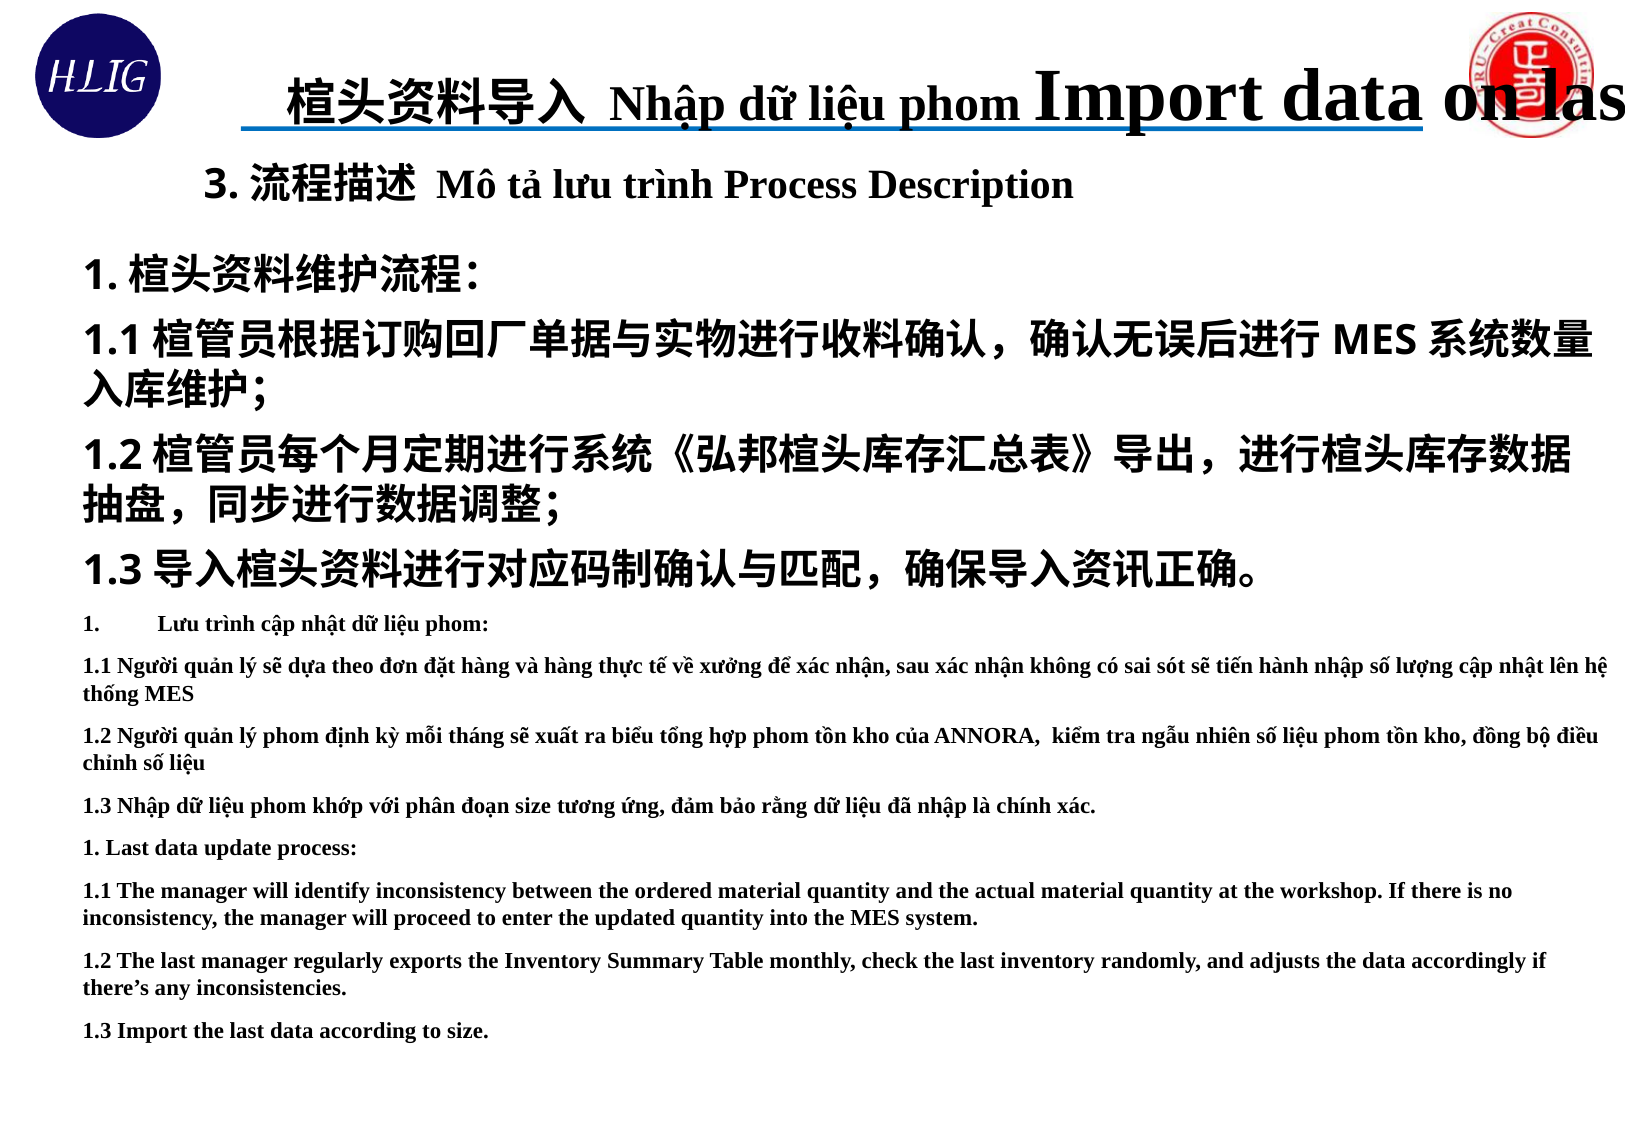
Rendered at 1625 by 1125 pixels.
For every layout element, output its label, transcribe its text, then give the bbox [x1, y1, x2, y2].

text_box 楦头资料导入 Nhập dữ liệu phom Import data on last [271, 37, 1625, 143]
text_box 1.楦头资料维护流程： 1.1楦管员根据订购回厂单据与实物进行收料确认，确认无误后进行MES系统数量入库维护； 1.2楦管员每个月定期进行系统《弘邦楦头库存汇总表》导出，进行楦头库存数据抽盘，同步进行数据调整； 1.3导入楦头资料进行对应码制确认与匹配，确保导入资讯正确。 Lưu trình cập nhật dữ liệu phom: 1.1 Người quản lý sẽ dựa theo đơn đặt hàng và hàng thực tế về xưởng để xác nhận, sau xác nhận không có sai sót sẽ tiến hành nhập số lượng cập nhật lên hệ thống MES 1.2 Người quản lý phom định kỳ mỗi tháng sẽ xuất ra biểu tổng hợp phom tồn kho của ANNORA, kiểm tra ngẫu nhiên số liệu phom tồn kho, đồng bộ điều chỉnh số liệu 1.3 Nhập dữ liệu phom khớp với phân đoạn size tương ứng, đảm bảo rằng dữ liệu đã nhập là chính xác. 1. Last data update process: 1.1 The manager will identify inconsistency between the ordered material quantity and the actual material quantity at the workshop. If there is no inconsistency, the manager will proceed to enter the updated quantity into the MES system. 1.2 The last manager regularly exports the Inventory Summary Table monthly, check the last inventory randomly, and adjusts the data accordingly if there’s any inconsistencies. 1.3 Import the last data according to size. [67, 240, 1625, 1051]
picture [35, 13, 161, 138]
text_box 3.流程描述 Mô tả lưu trình Process Description [189, 149, 1090, 214]
picture [1469, 12, 1594, 37]
